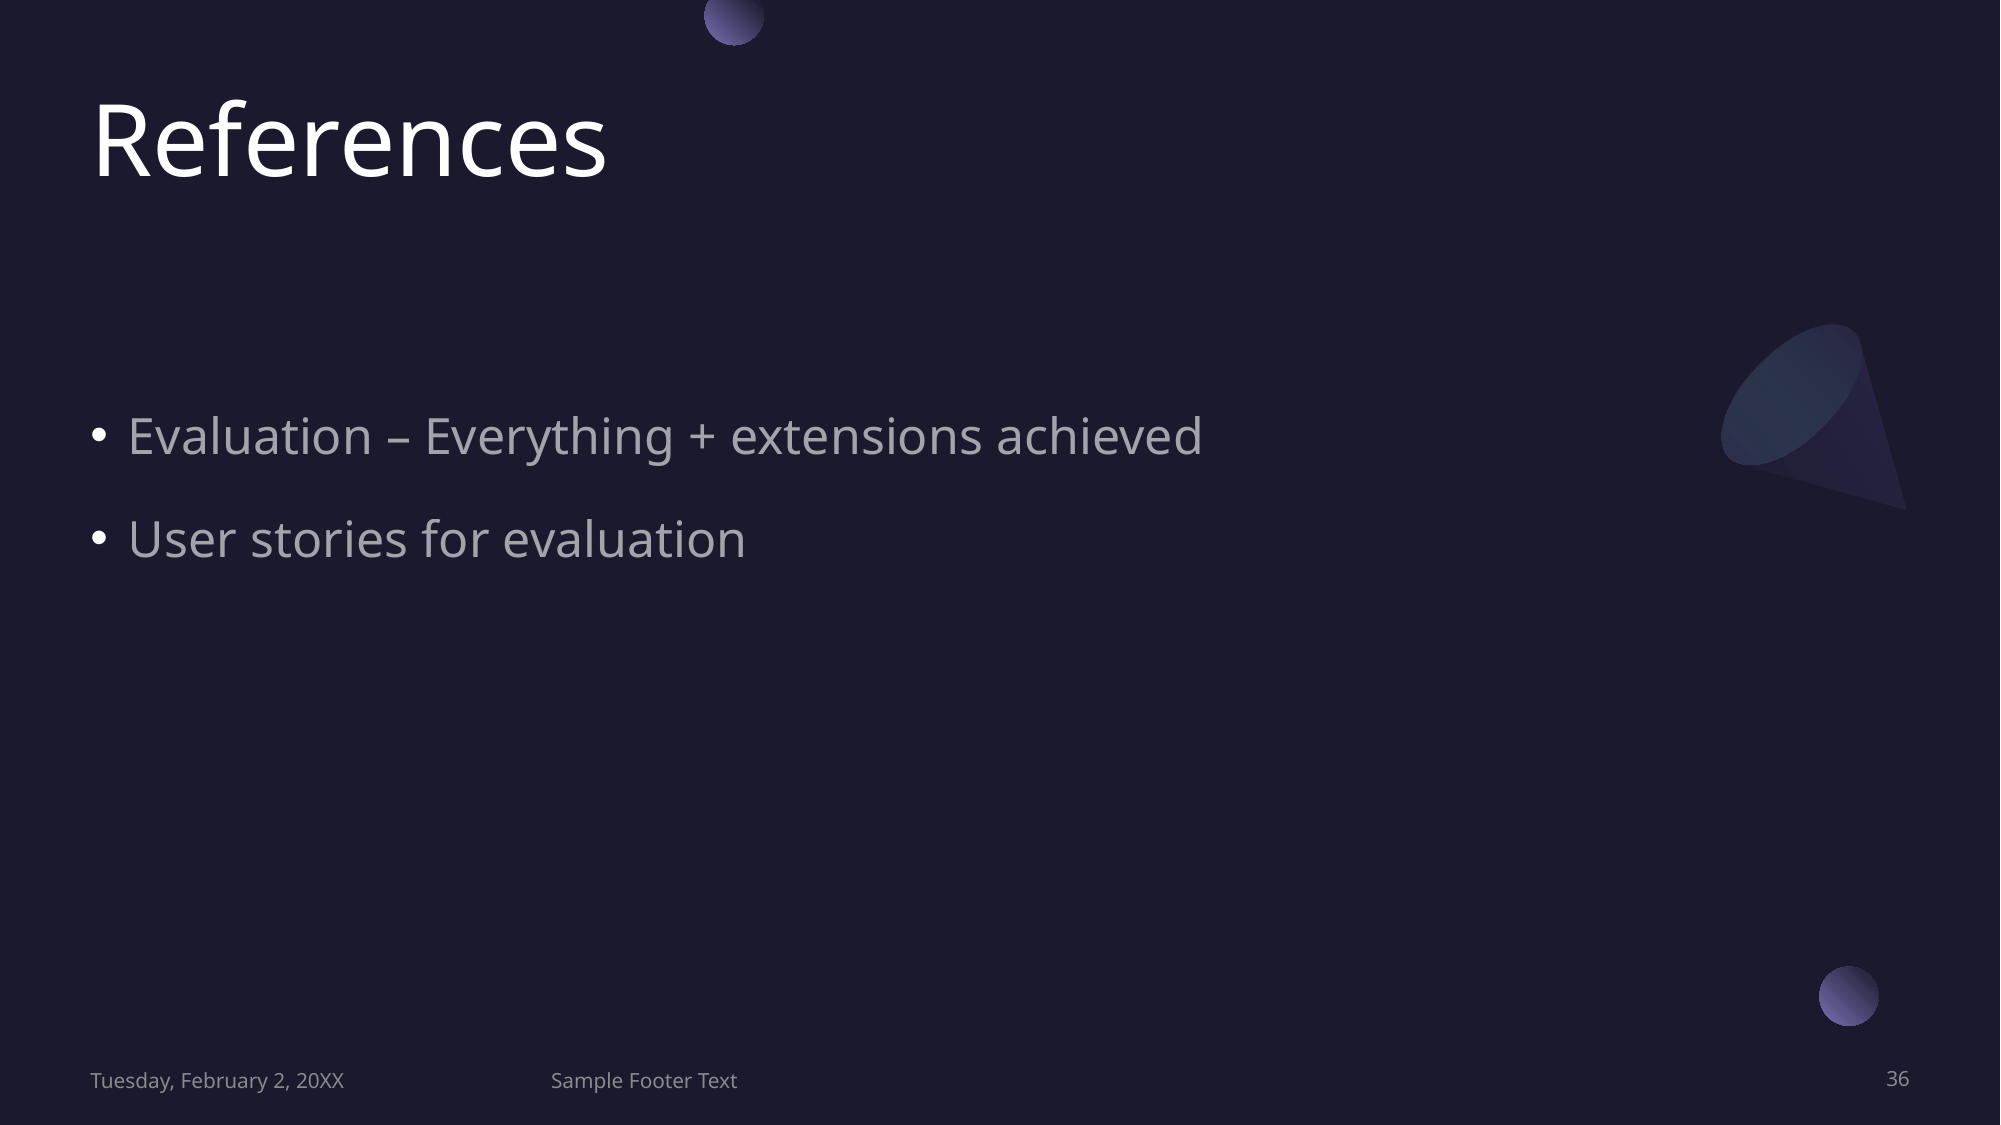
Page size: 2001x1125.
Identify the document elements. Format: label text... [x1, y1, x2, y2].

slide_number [90, 1067, 522, 1093]
title References [90, 90, 1911, 309]
text_box [703, 0, 765, 47]
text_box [1702, 332, 1922, 541]
slide_number 36 [1632, 1067, 1910, 1093]
list Evaluation – Everything + extensions achieved User stories for evaluation [90, 398, 1911, 975]
footer Sample Footer Text [551, 1067, 1598, 1093]
